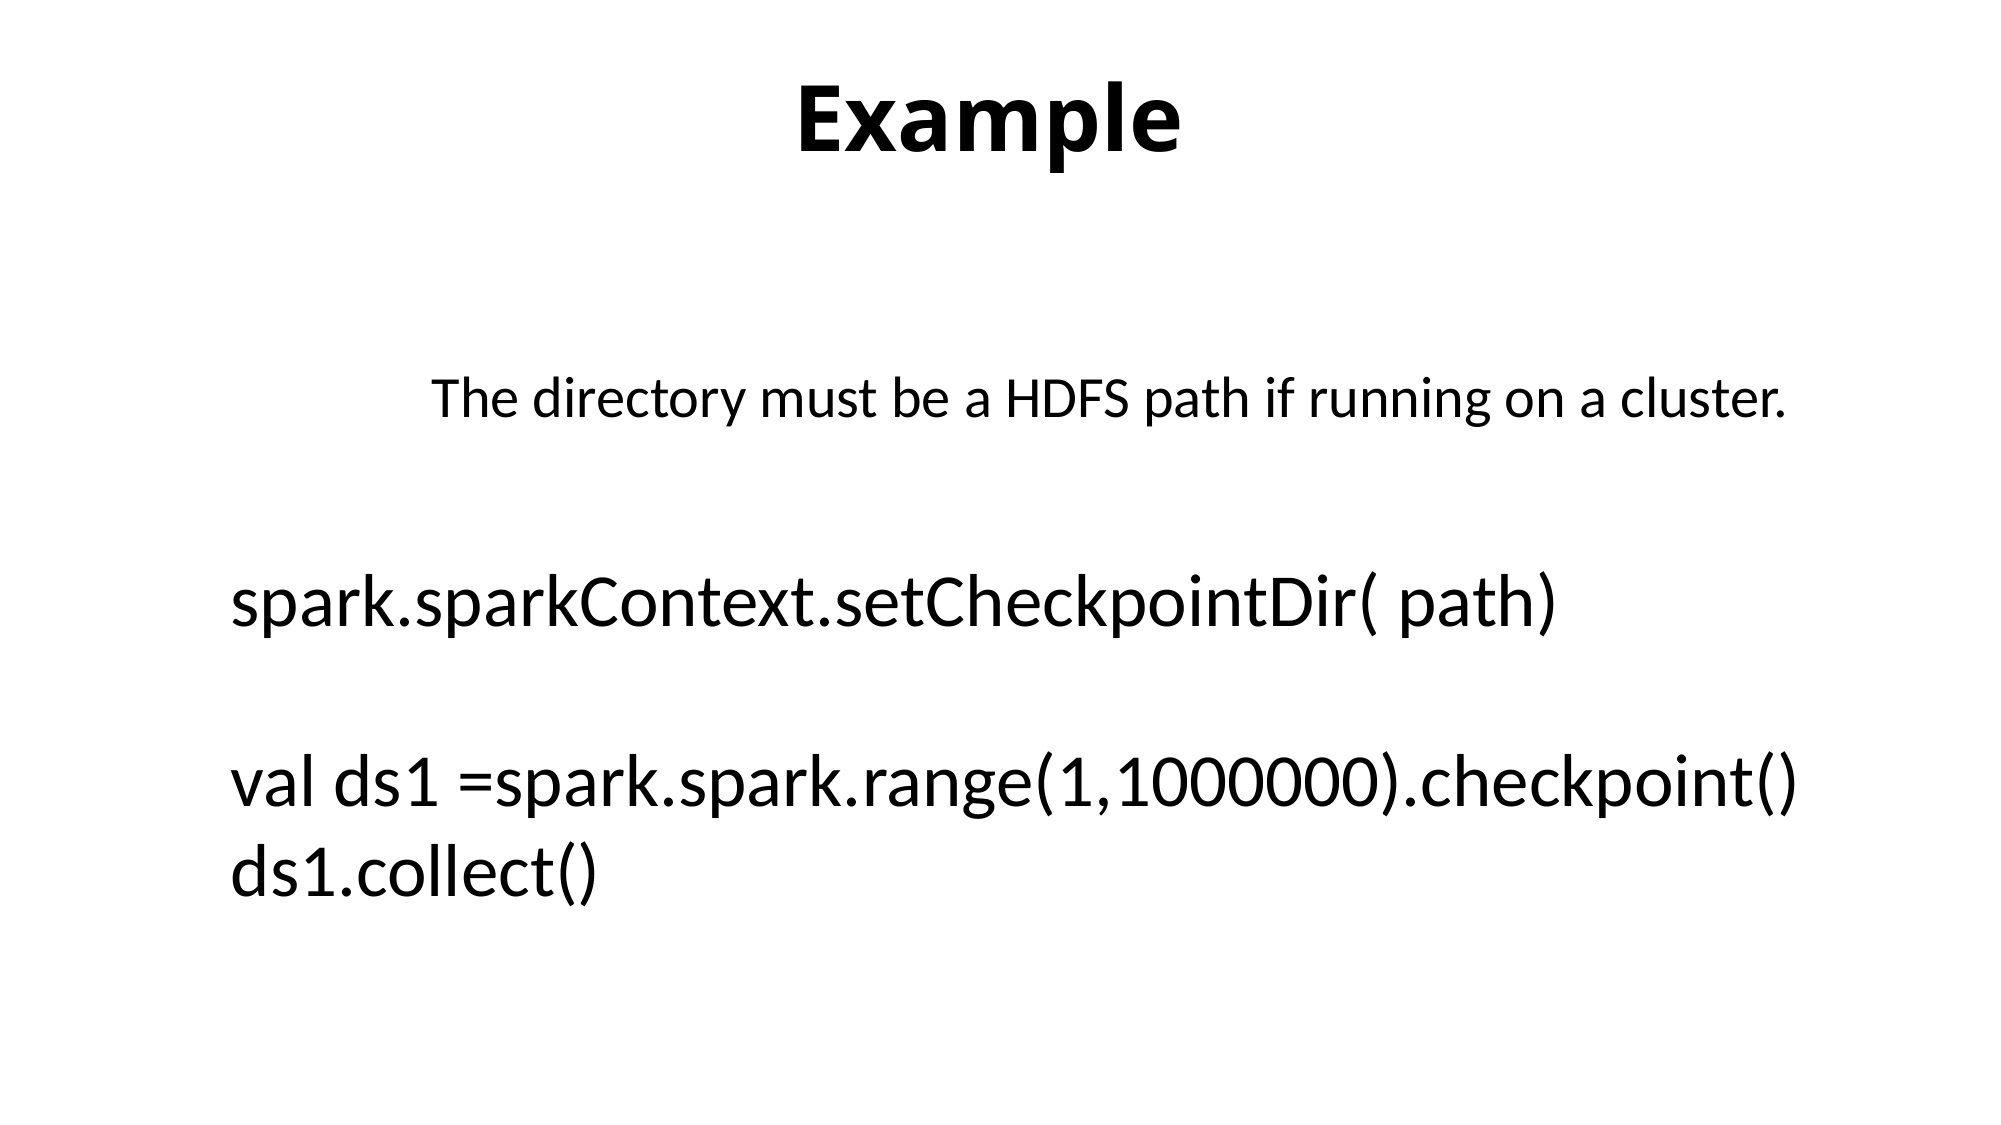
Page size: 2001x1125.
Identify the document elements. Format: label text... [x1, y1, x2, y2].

text_box The directory must be a HDFS path if running on a cluster. [417, 352, 1805, 437]
text_box Example [778, 52, 1199, 178]
text_box spark.sparkContext.setCheckpointDir( path) val ds1 =spark.spark.range(1,1000000).checkpoint() ds1.collect() [215, 543, 1955, 919]
